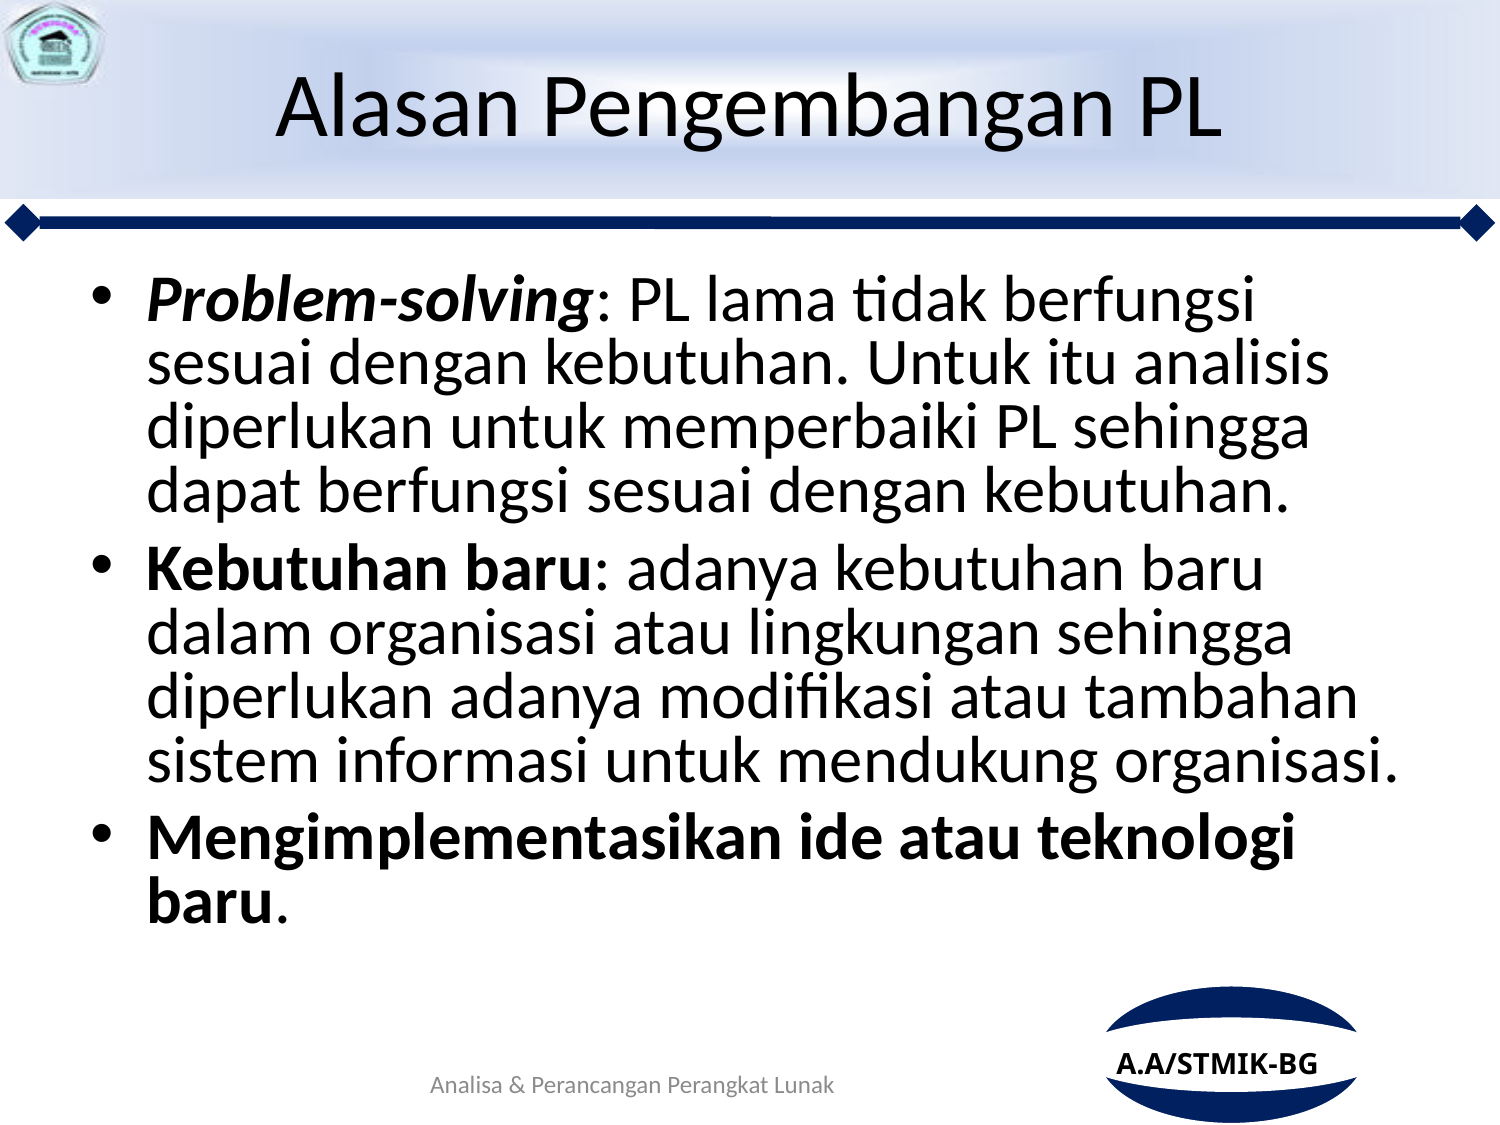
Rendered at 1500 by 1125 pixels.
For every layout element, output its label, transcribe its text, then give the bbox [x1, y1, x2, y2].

list Problem-solving: PL lama tidak berfungsi sesuai dengan kebutuhan. Untuk itu analisis diperlukan untuk memperbaiki PL sehingga dapat berfungsi sesuai dengan kebutuhan. Kebutuhan baru: adanya kebutuhan baru dalam organisasi atau lingkungan sehingga diperlukan adanya modifikasi atau tambahan sistem informasi untuk mendukung organisasi. Mengimplementasikan ide atau teknologi baru. [75, 262, 1425, 1005]
footer Analisa & Perancangan Perangkat Lunak [222, 1042, 1043, 1125]
title Alasan Pengembangan PL [0, 0, 1500, 200]
